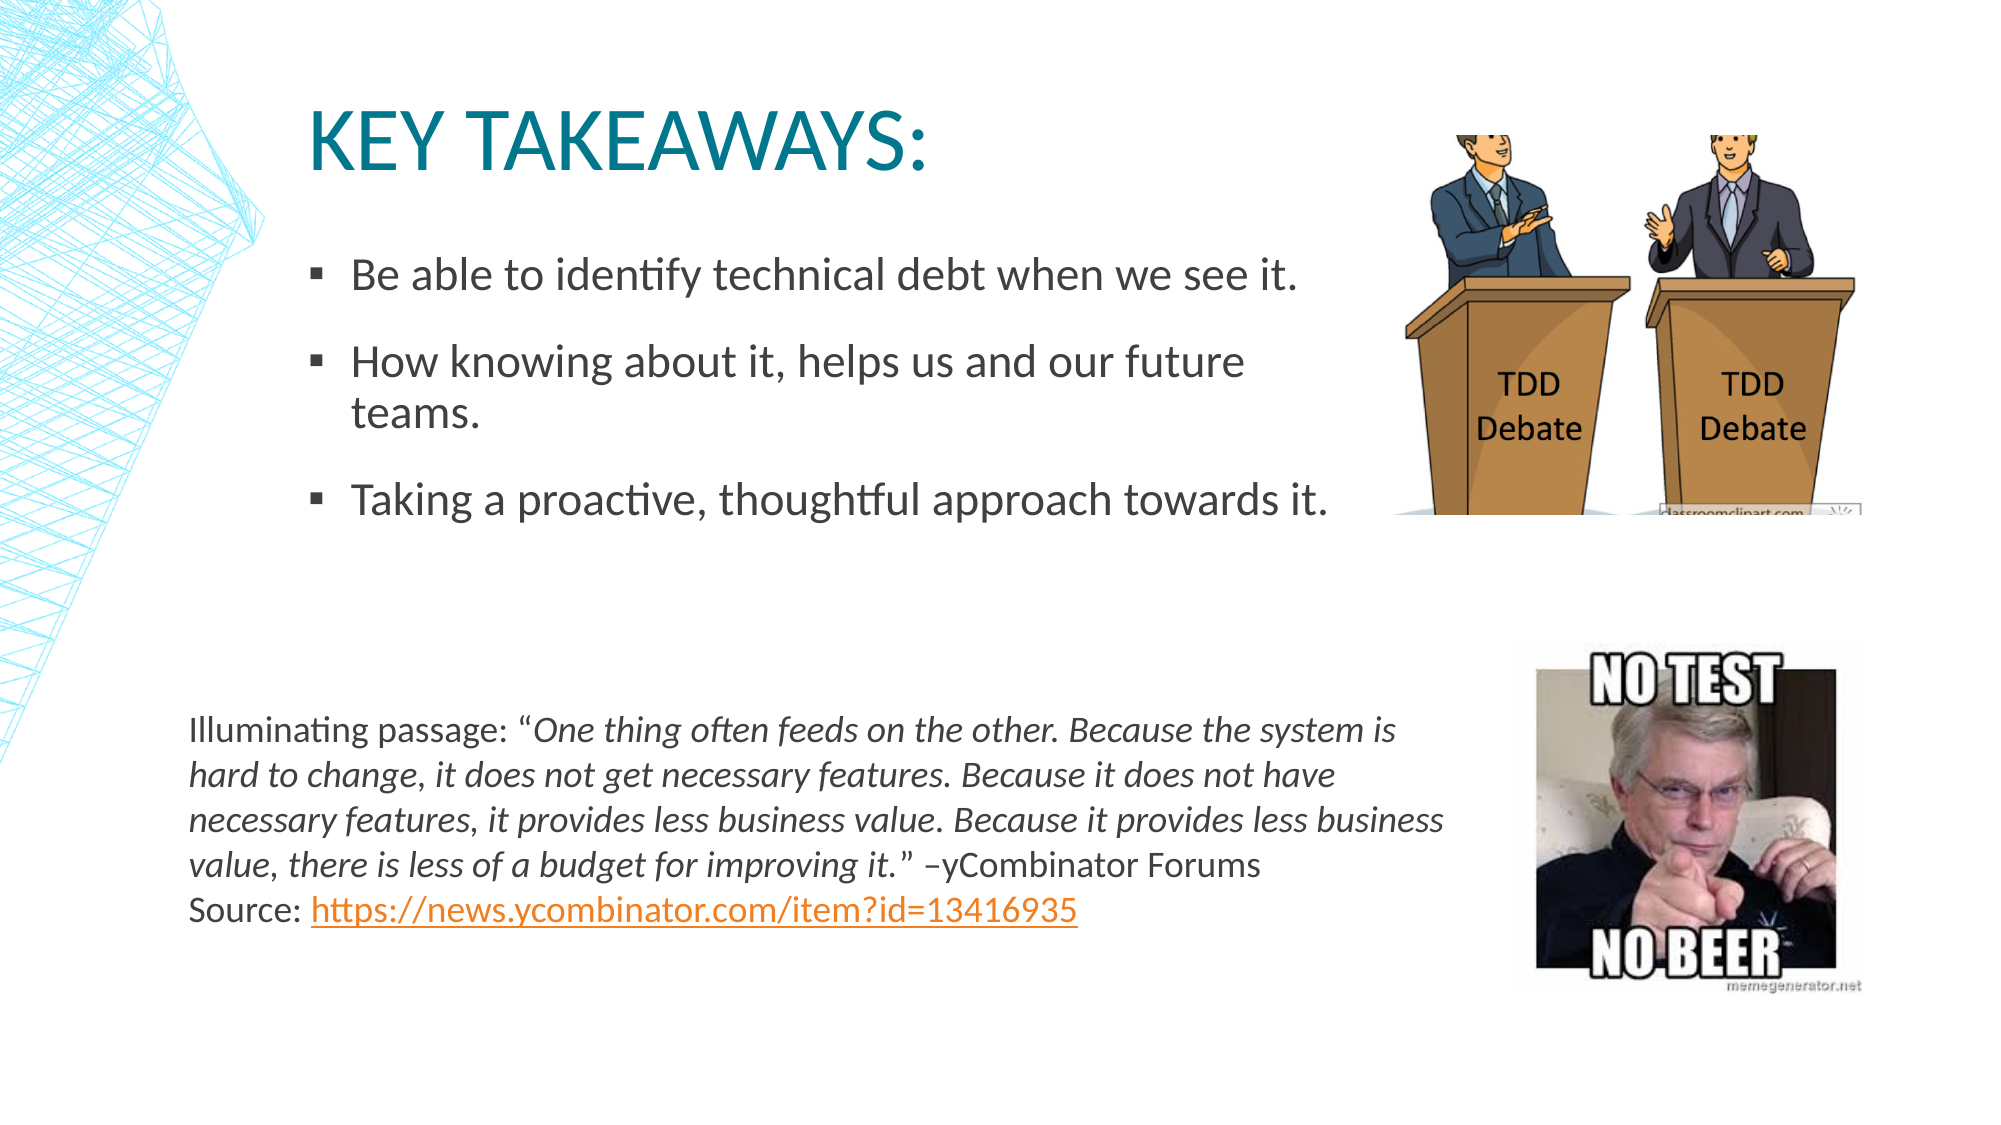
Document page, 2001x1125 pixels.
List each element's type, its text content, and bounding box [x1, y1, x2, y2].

text_box Illuminating passage: “One thing often feeds on the other. Because the system is hard to change, it does not get necessary features. Because it does not have necessary features, it provides less business value. Because it provides less business value, there is less of a budget for improving it.” –yCombinator Forums Source: https://news.ycombinator.com/item?id=13416935 [173, 698, 1481, 938]
title Key takeaways: [293, 75, 1831, 197]
list Be able to identify technical debt when we see it. How knowing about it, helps us and our future teams. Taking a proactive, thoughtful approach towards it. [293, 242, 1362, 621]
picture [0, 0, 2001, 1125]
